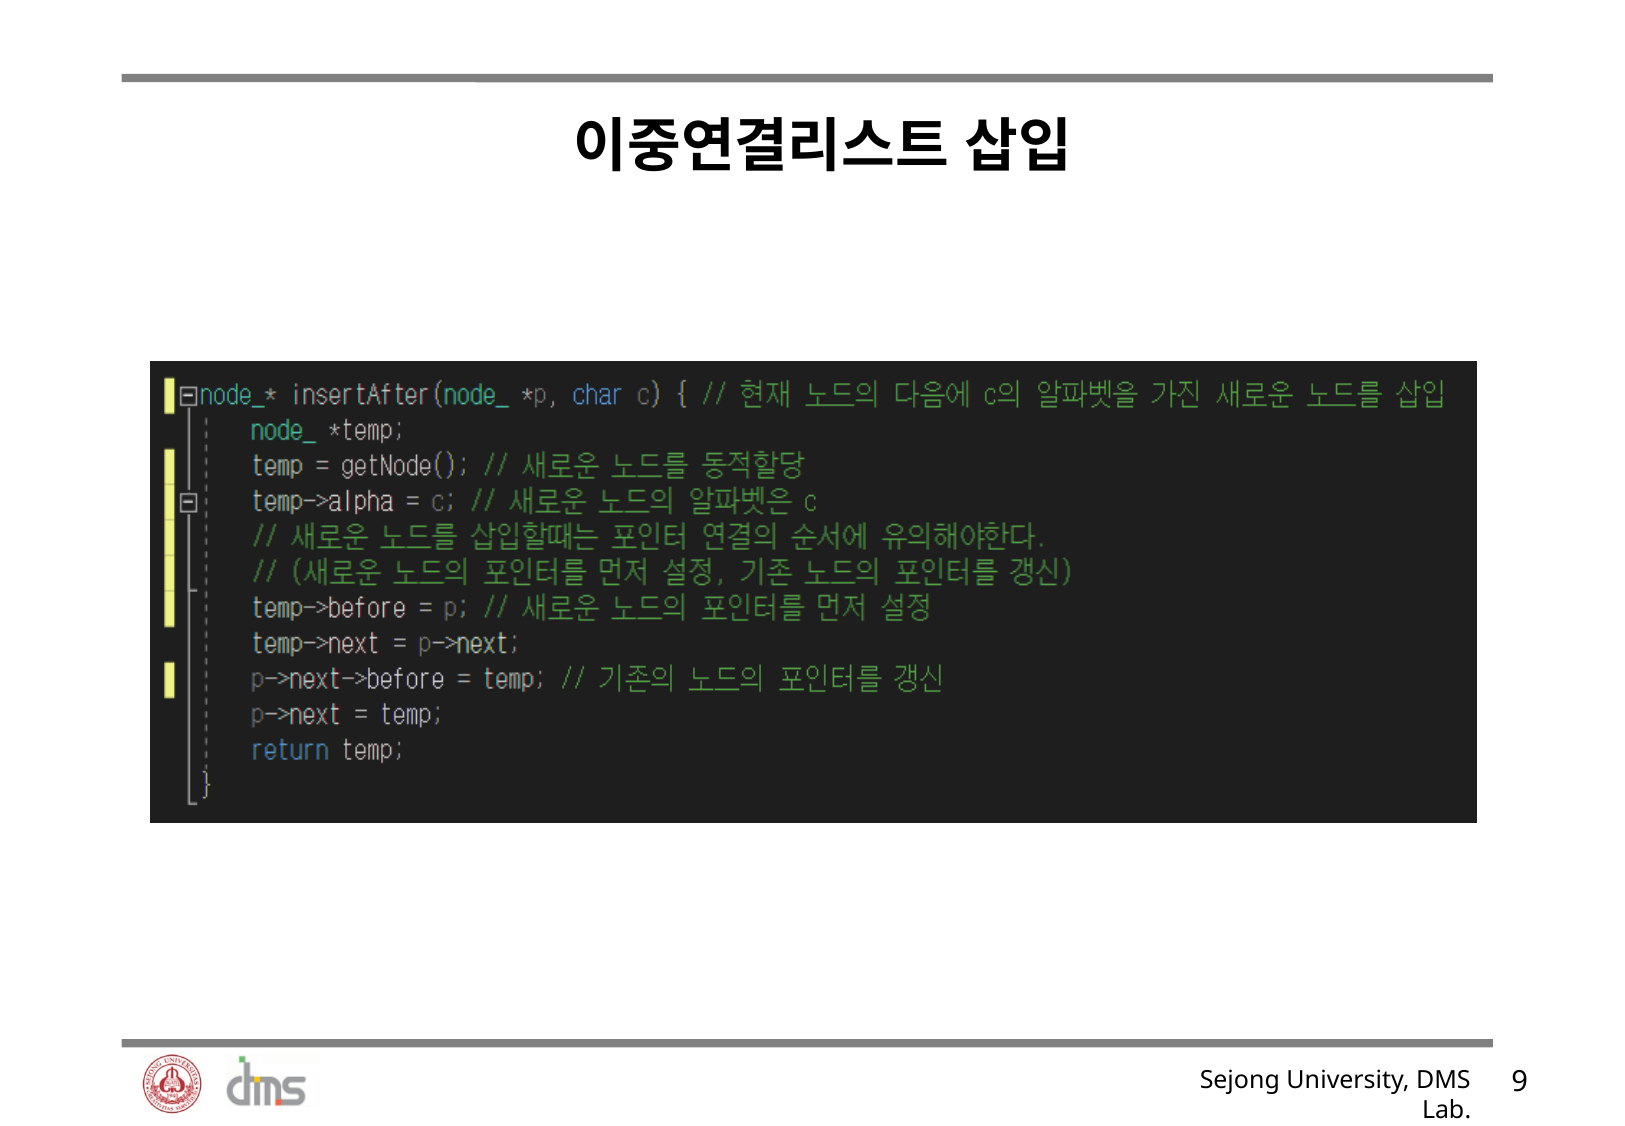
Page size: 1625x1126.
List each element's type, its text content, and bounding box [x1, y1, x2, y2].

picture [142, 1054, 202, 1114]
title 이중연결리스트 삽입 [94, 89, 1552, 197]
slide_number 8 [1163, 1054, 1544, 1112]
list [150, 361, 1477, 823]
picture [226, 1054, 320, 1108]
